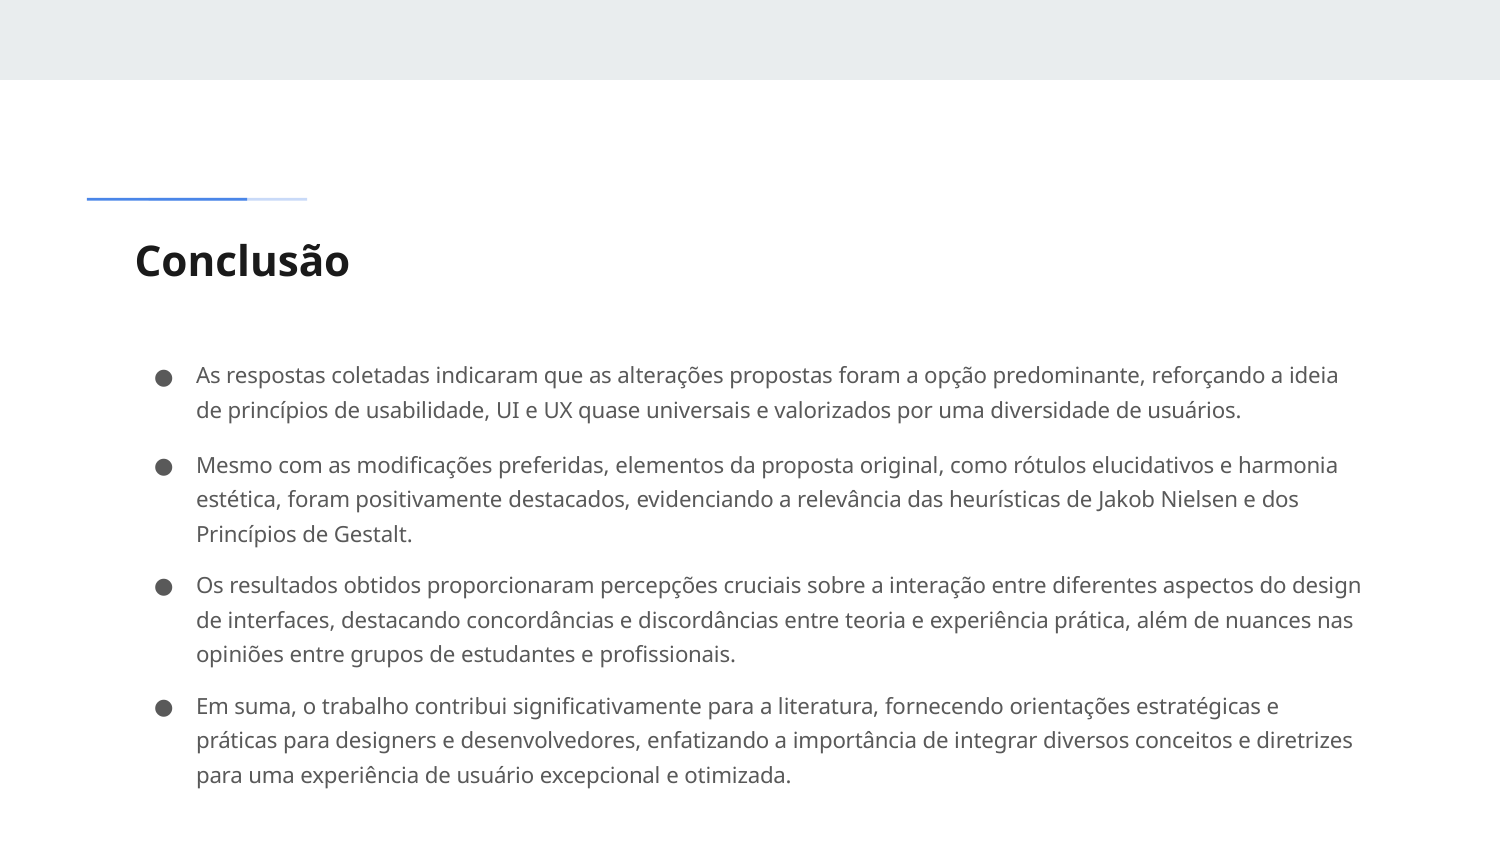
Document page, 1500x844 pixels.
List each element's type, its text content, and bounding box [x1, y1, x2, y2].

title Conclusão [119, 216, 1381, 305]
list As respostas coletadas indicaram que as alterações propostas foram a opção predominante, reforçando a ideia de princípios de usabilidade, UI e UX quase universais e valorizados por uma diversidade de usuários. Mesmo com as modificações preferidas, elementos da proposta original, como rótulos elucidativos e harmonia estética, foram positivamente destacados, evidenciando a relevância das heurísticas de Jakob Nielsen e dos Princípios de Gestalt. Os resultados obtidos proporcionaram percepções cruciais sobre a interação entre diferentes aspectos do design de interfaces, destacando concordâncias e discordâncias entre teoria e experiência prática, além de nuances nas opiniões entre grupos de estudantes e profissionais. Em suma, o trabalho contribui significativamente para a literatura, fornecendo orientações estratégicas e práticas para designers e desenvolvedores, enfatizando a importância de integrar diversos conceitos e diretrizes para uma experiência de usuário excepcional e otimizada. [119, 341, 1381, 813]
